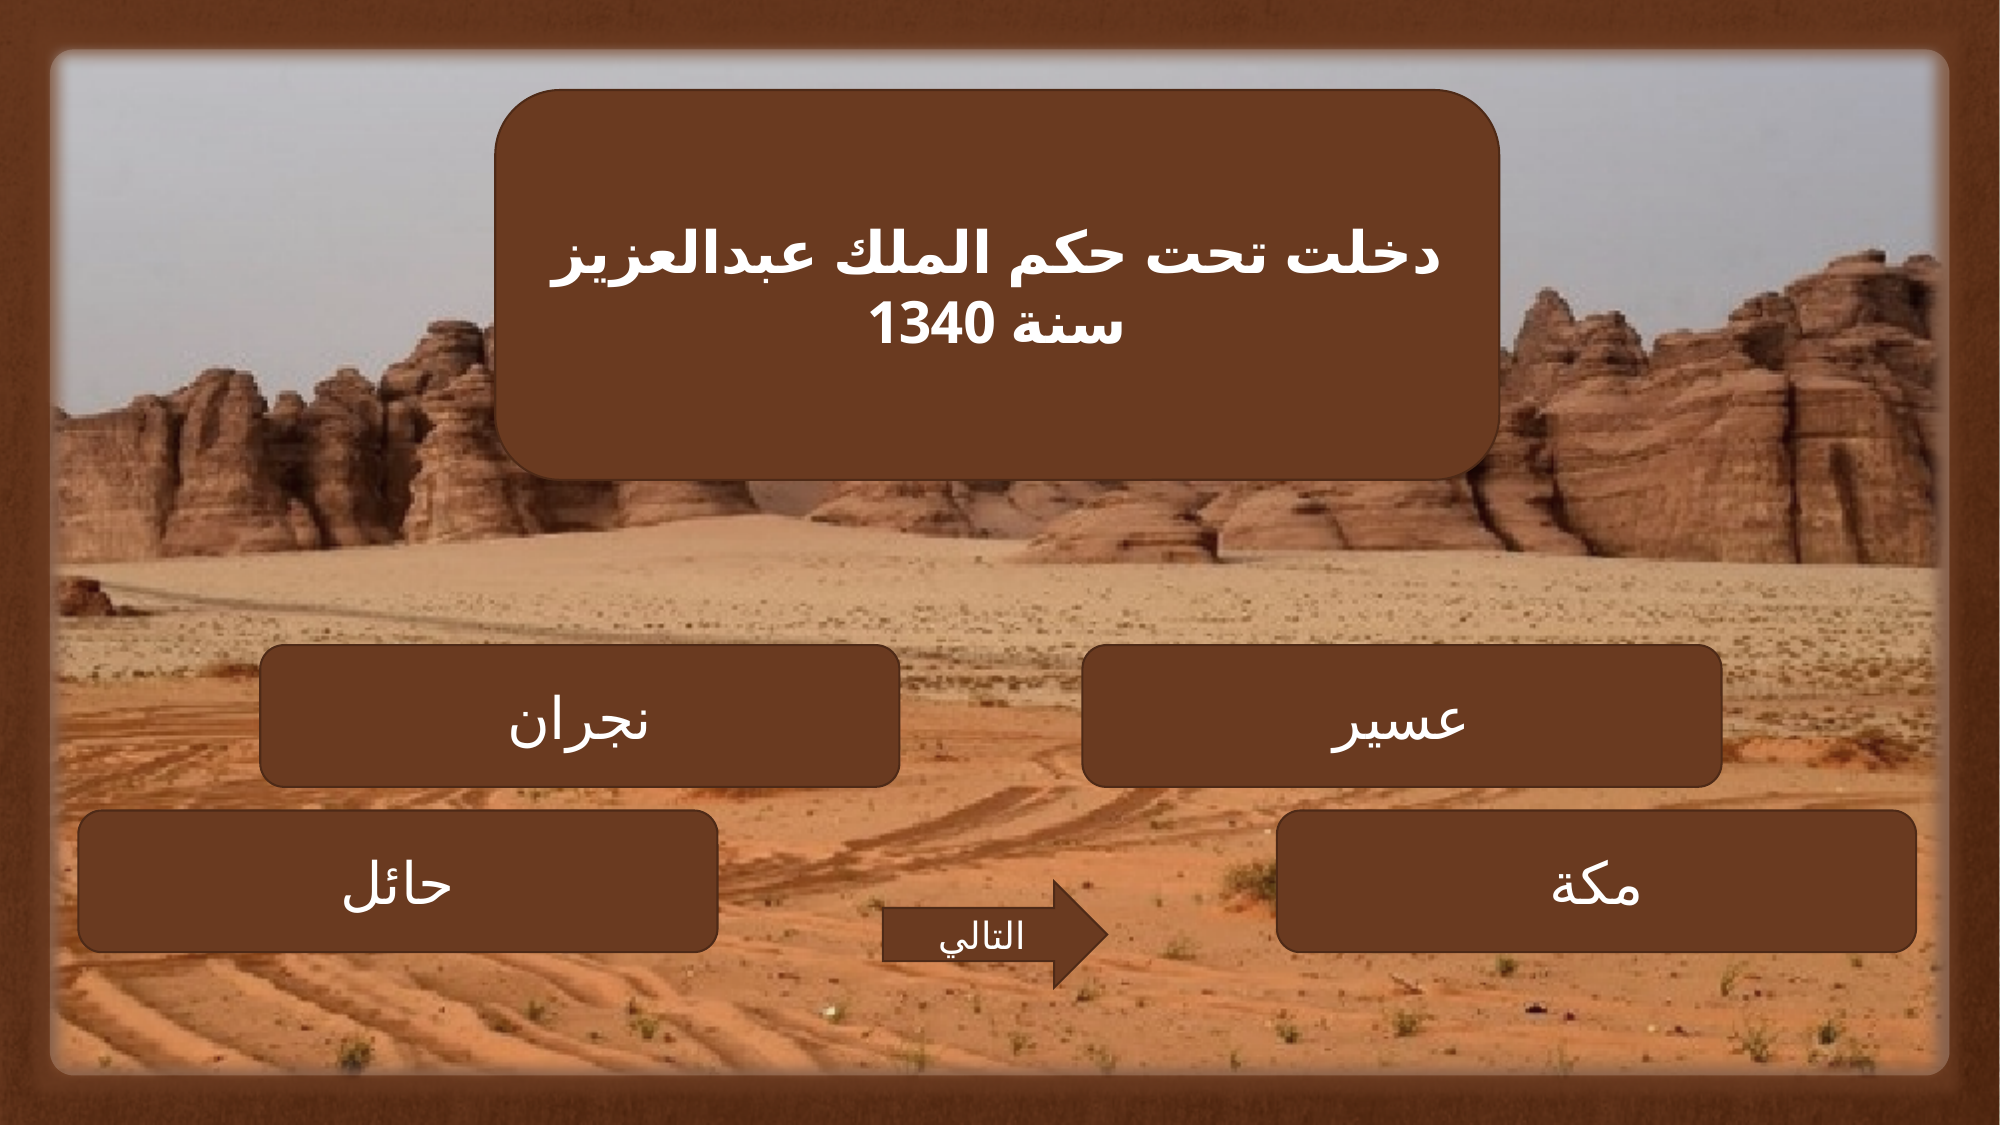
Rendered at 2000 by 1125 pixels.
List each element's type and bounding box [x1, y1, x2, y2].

picture [45, 42, 1950, 1083]
